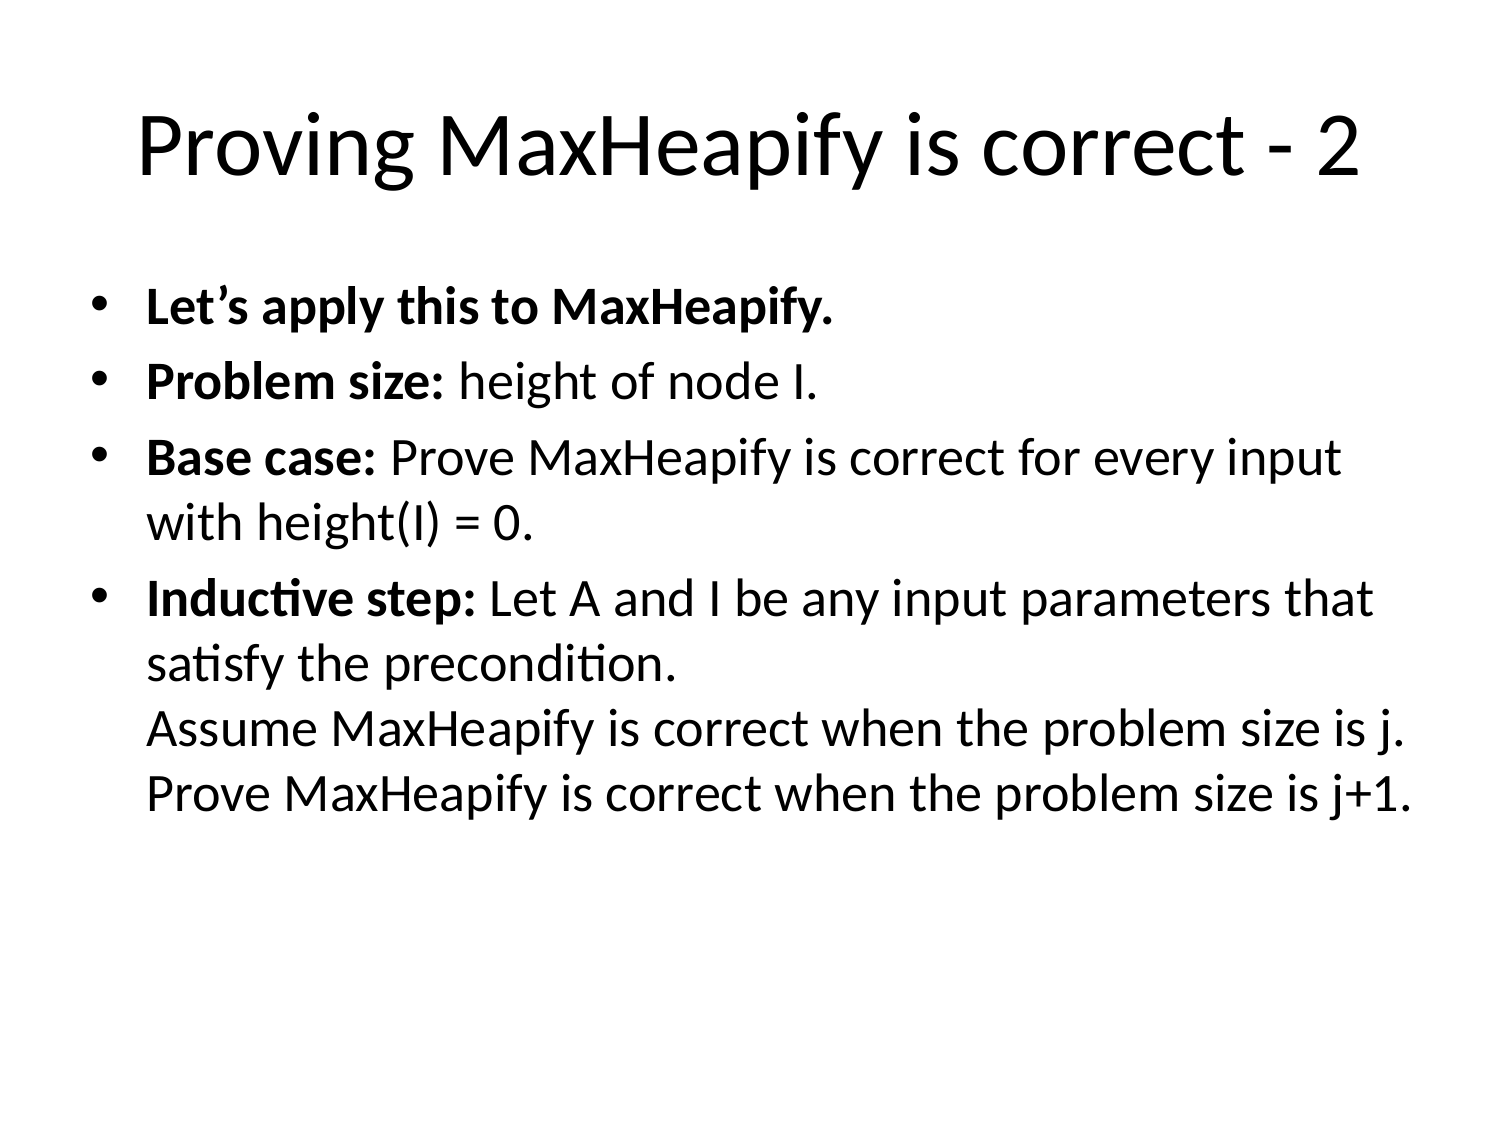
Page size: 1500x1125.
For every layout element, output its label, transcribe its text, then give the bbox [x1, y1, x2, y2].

title Proving MaxHeapify is correct - 2 [75, 45, 1425, 233]
list Let’s apply this to MaxHeapify. Problem size: height of node I. Base case: Prove MaxHeapify is correct for every input with height(I) = 0. Inductive step: Let A and I be any input parameters that satisfy the precondition. Assume MaxHeapify is correct when the problem size is j. Prove MaxHeapify is correct when the problem size is j+1. [75, 262, 1438, 1005]
